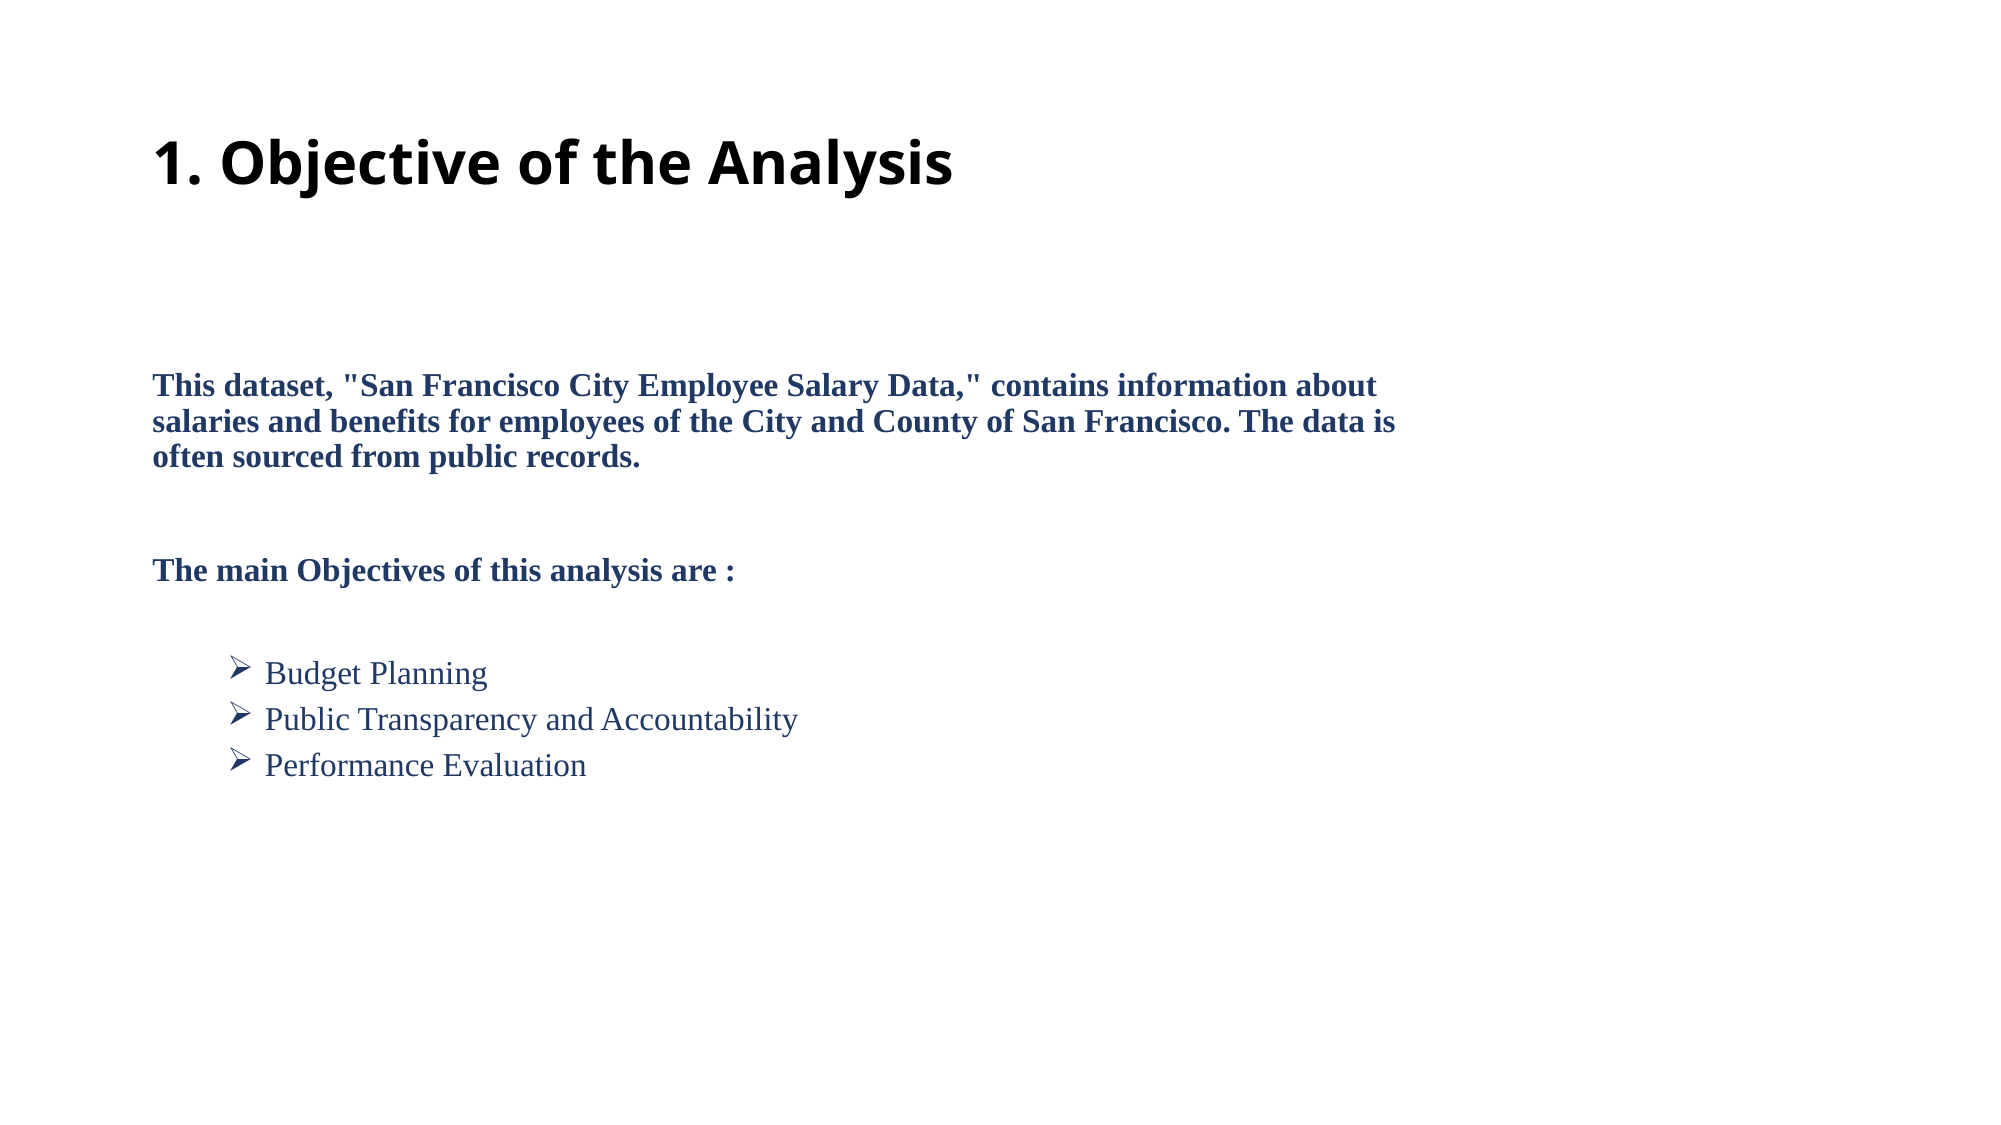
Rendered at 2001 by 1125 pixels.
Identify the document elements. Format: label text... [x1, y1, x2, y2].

list This dataset, "San Francisco City Employee Salary Data," contains information about salaries and benefits for employees of the City and County of San Francisco. The data is often sourced from public records. The main Objectives of this analysis are : Budget Planning Public Transparency and Accountability Performance Evaluation [137, 299, 1446, 1014]
title 1. Objective of the Analysis [137, 59, 1863, 278]
